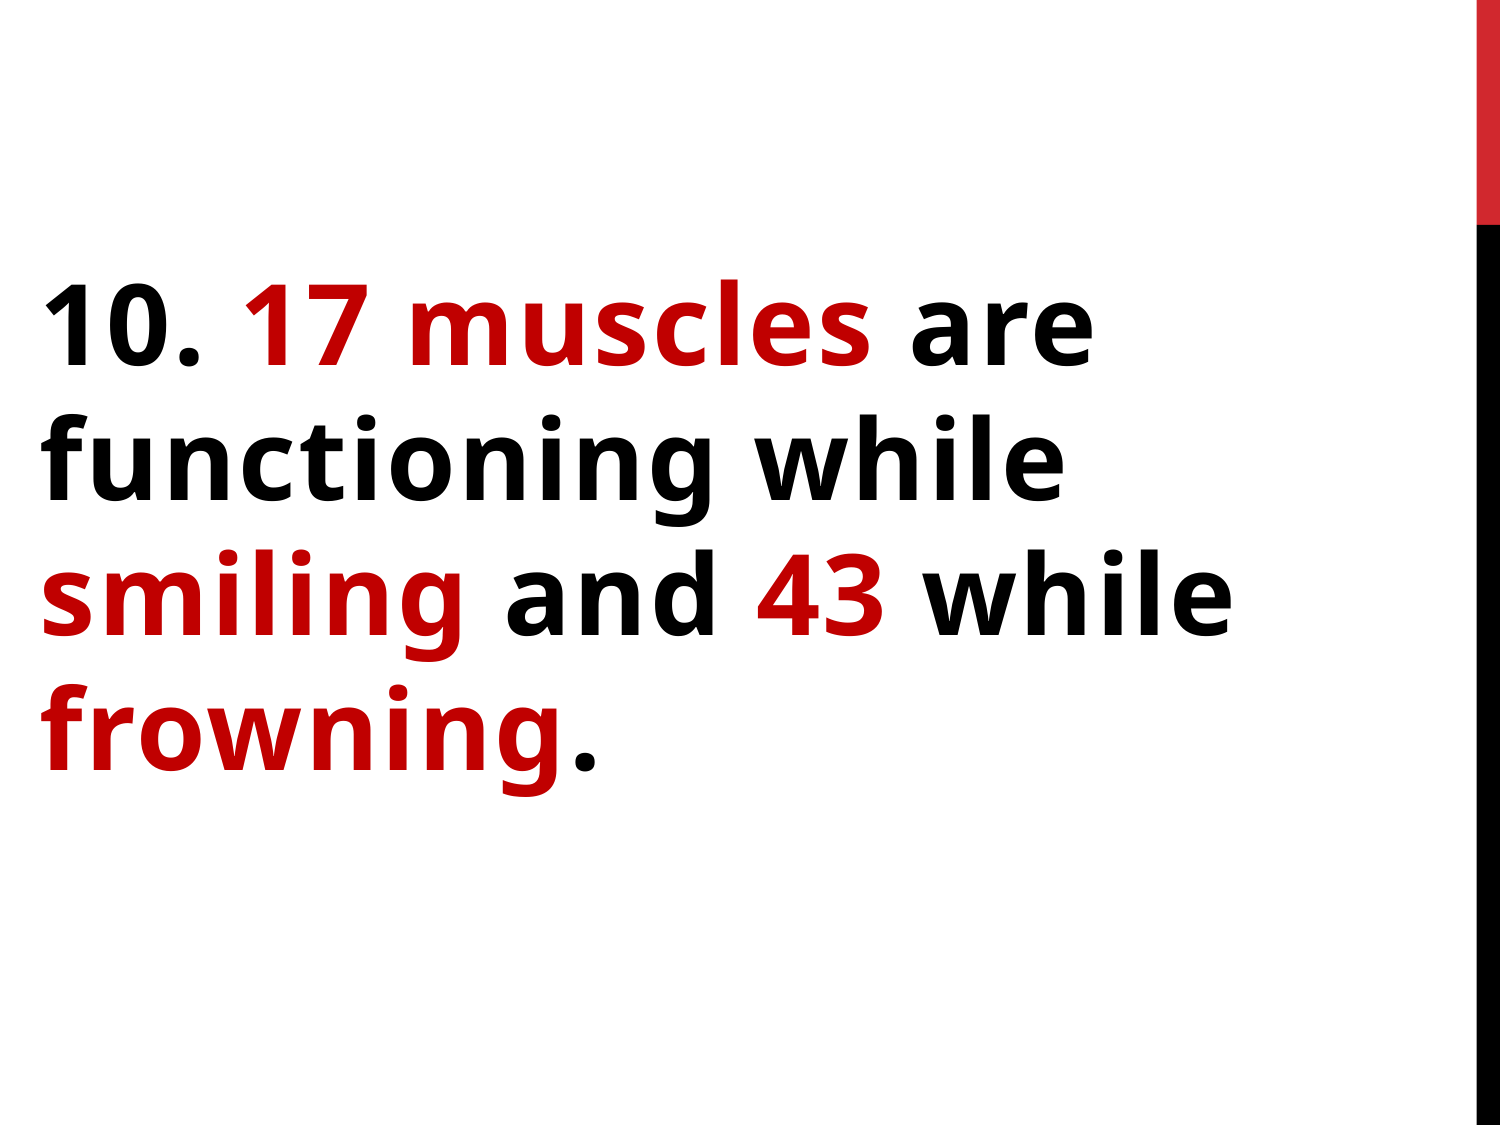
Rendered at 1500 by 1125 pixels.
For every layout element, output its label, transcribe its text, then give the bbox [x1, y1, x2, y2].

list 10. 17 muscles are functioning while smiling and 43 while frowning. [24, 224, 1463, 800]
